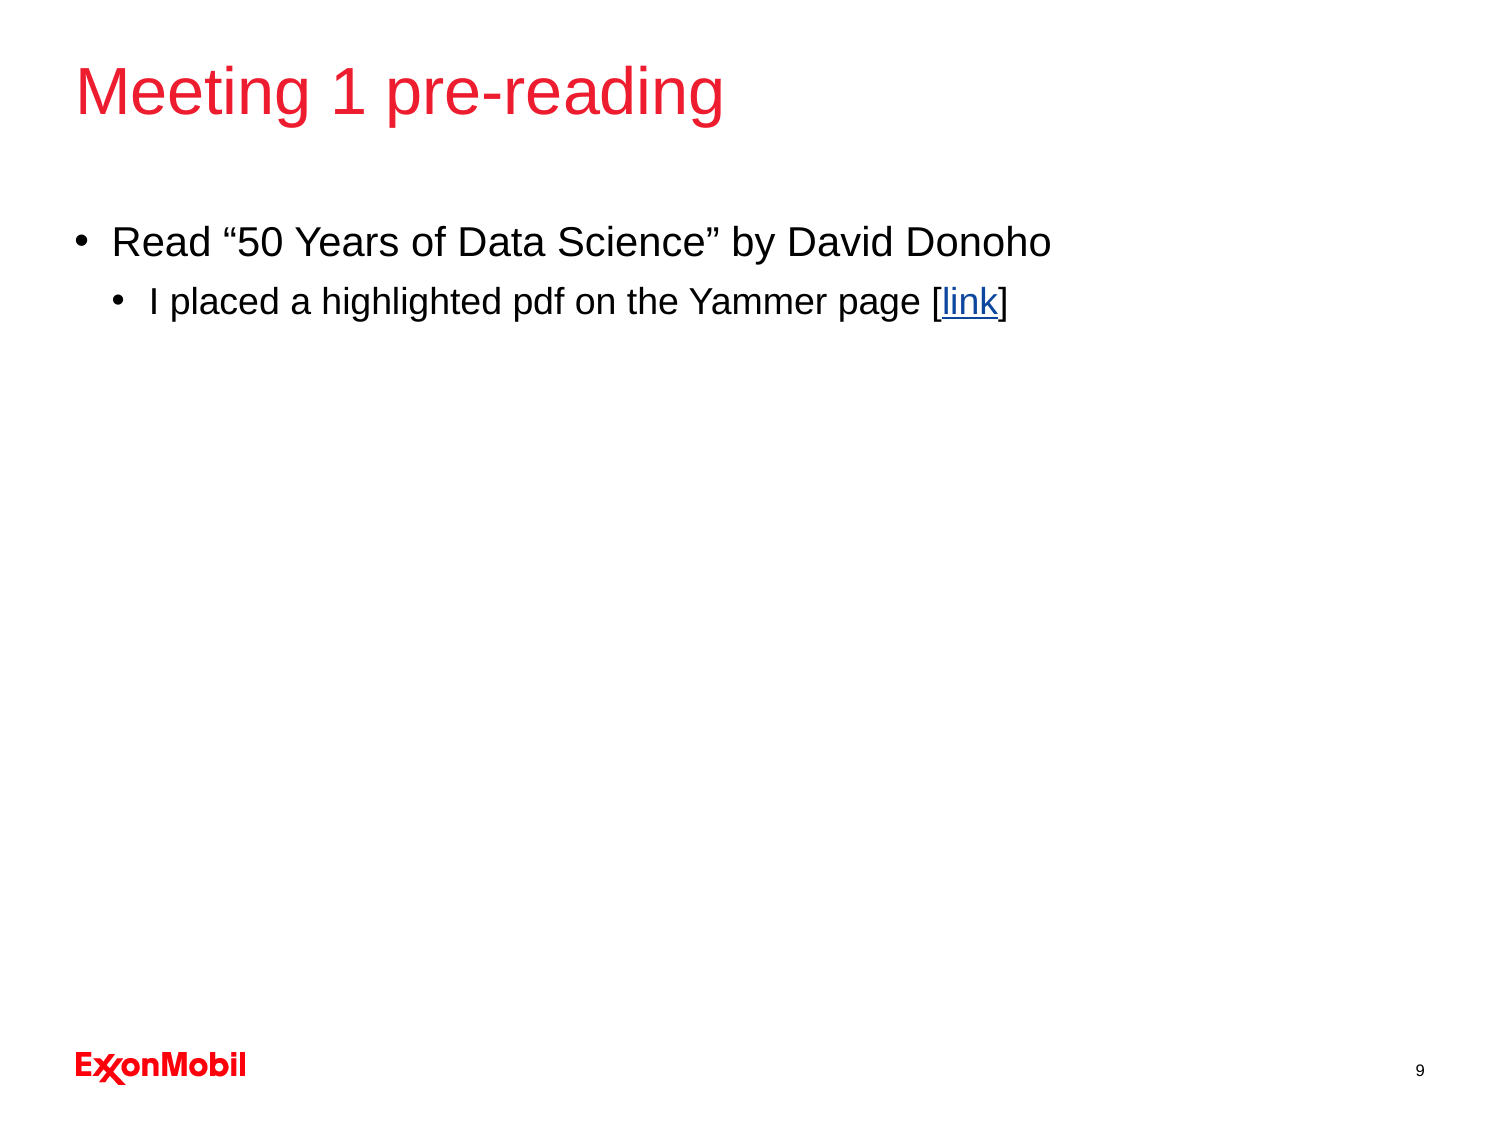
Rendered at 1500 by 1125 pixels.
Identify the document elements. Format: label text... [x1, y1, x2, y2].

picture [76, 1052, 245, 1085]
slide_number 9 [1350, 1060, 1425, 1098]
title Meeting 1 pre-reading [75, 48, 1425, 174]
list Read “50 Years of Data Science” by David Donoho I placed a highlighted pdf on the Yammer page [link] [74, 214, 1424, 1005]
